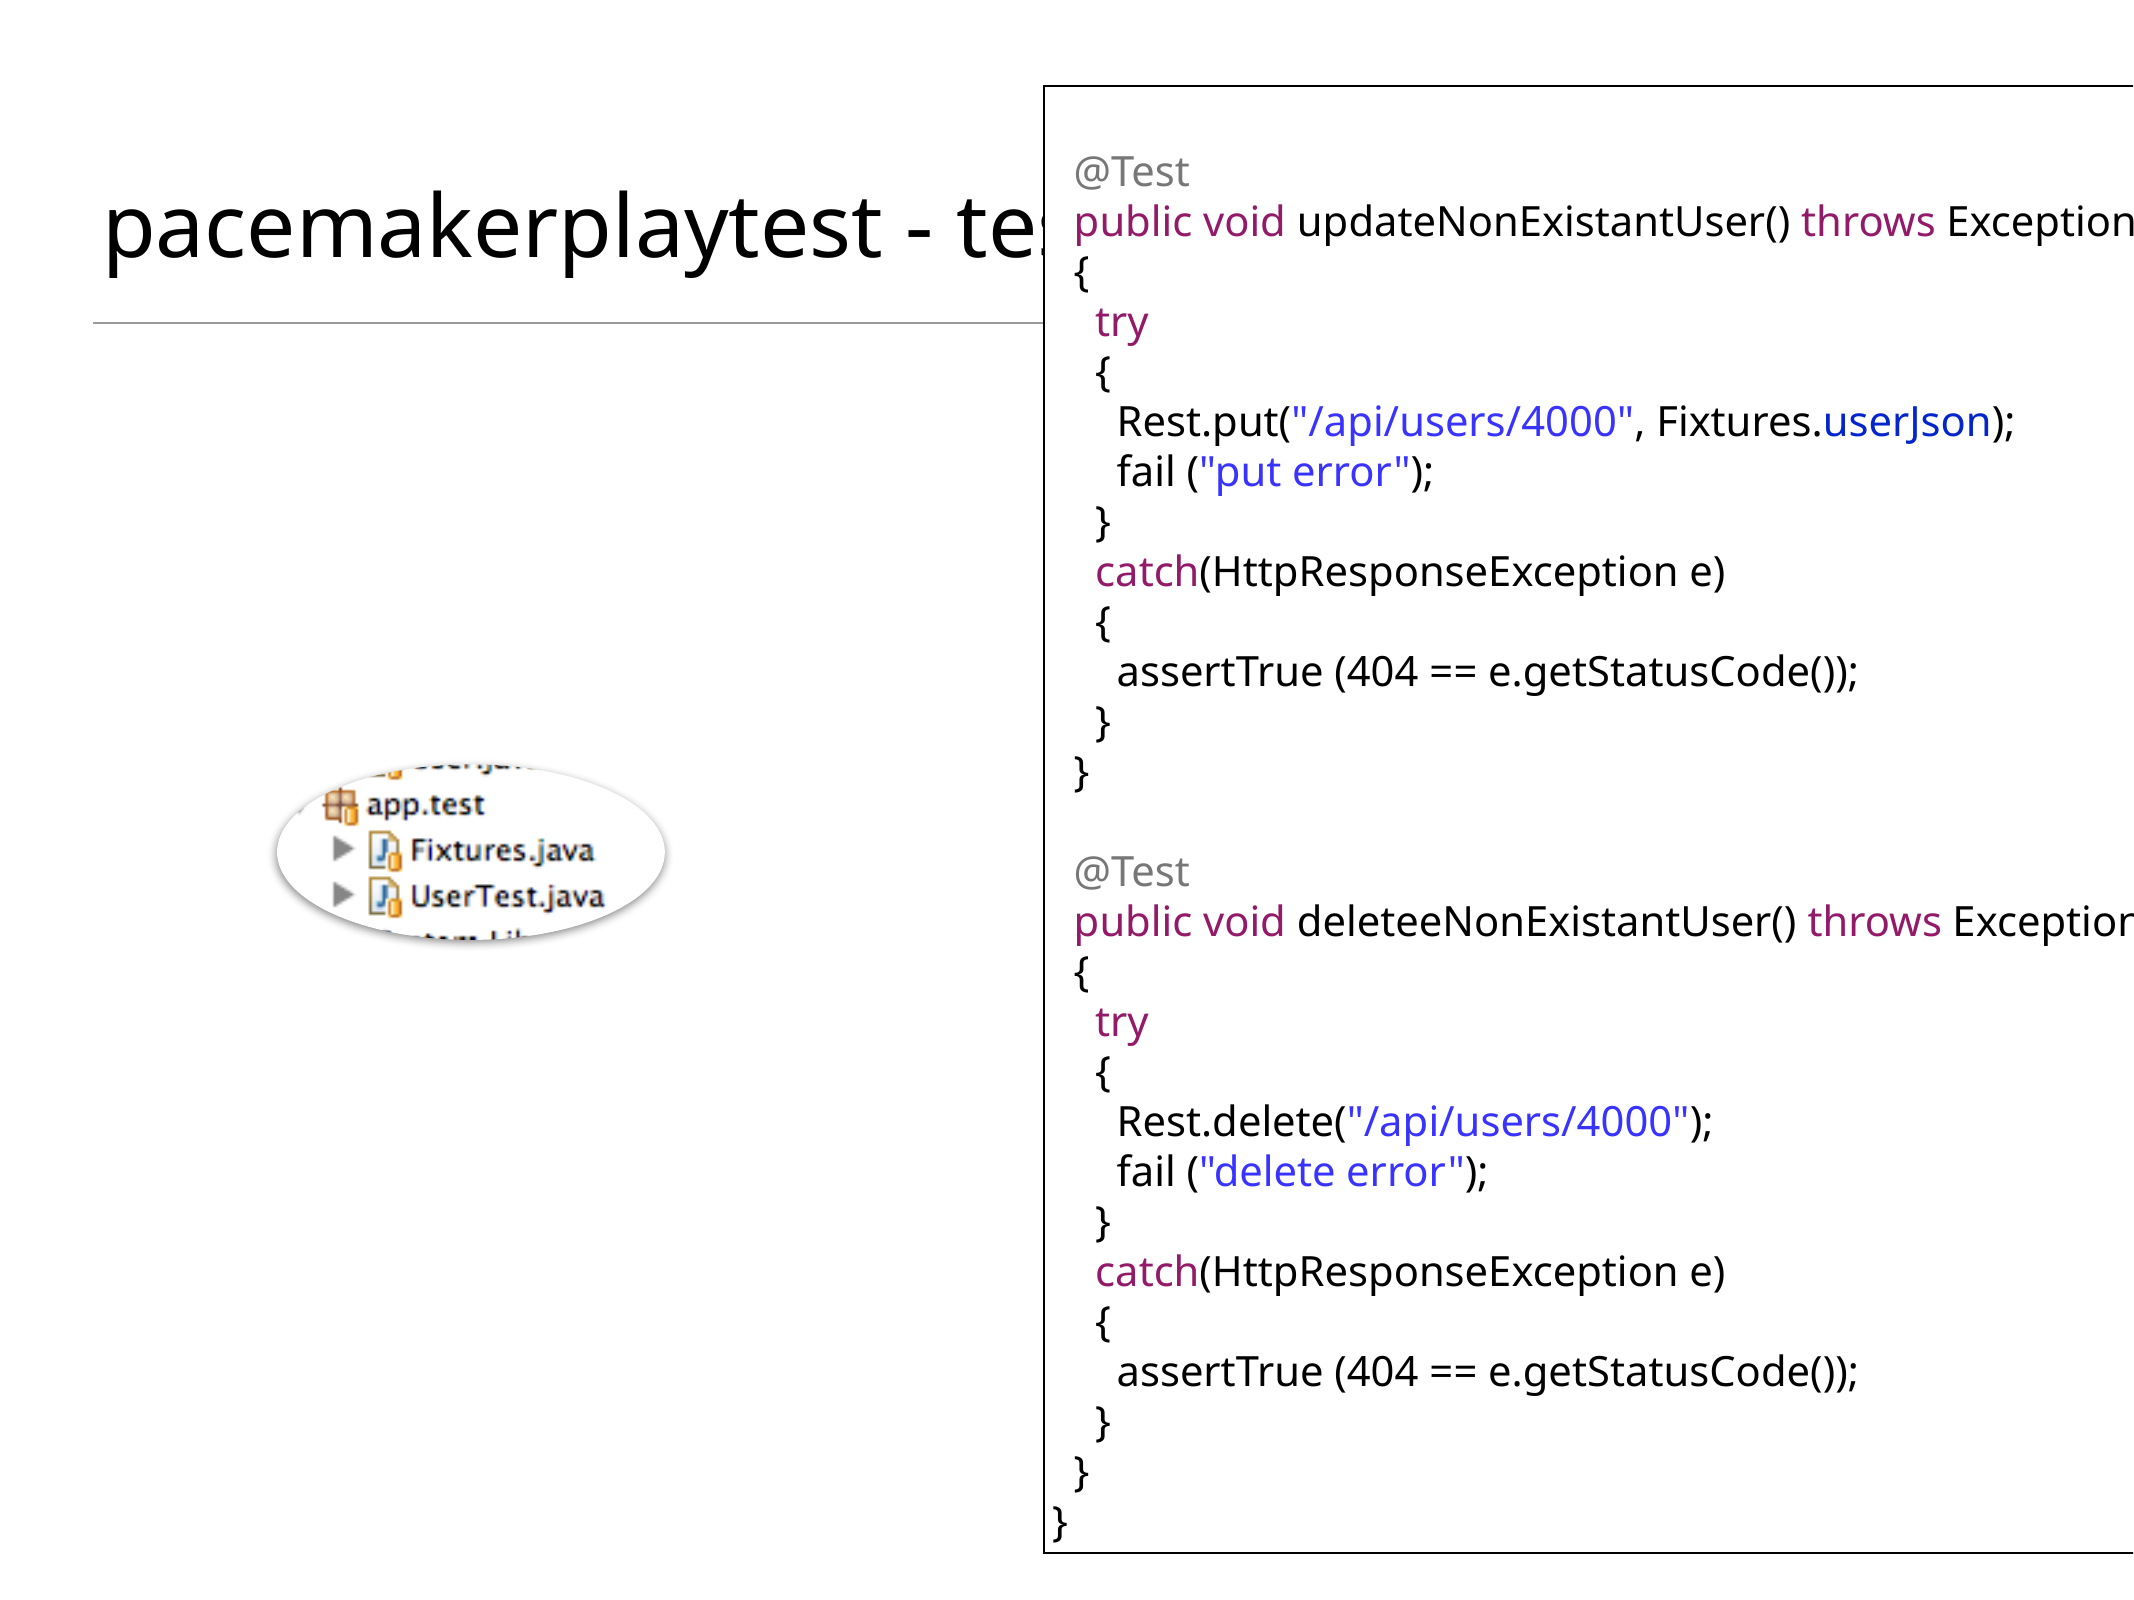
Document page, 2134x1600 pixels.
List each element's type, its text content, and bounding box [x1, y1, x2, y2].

picture [276, 764, 666, 941]
text_box @Test public void updateNonExistantUser() throws Exception { try { Rest.put("/api/users/4000", Fixtures.userJson); fail ("put error"); } catch(HttpResponseException e) { assertTrue (404 == e.getStatusCode()); } } @Test public void deleteeNonExistantUser() throws Exception { try { Rest.delete("/api/users/4000"); fail ("delete error"); } catch(HttpResponseException e) { assertTrue (404 == e.getStatusCode()); } } } [1043, 86, 2134, 1554]
title pacemakerplaytest - test [93, 53, 2041, 284]
